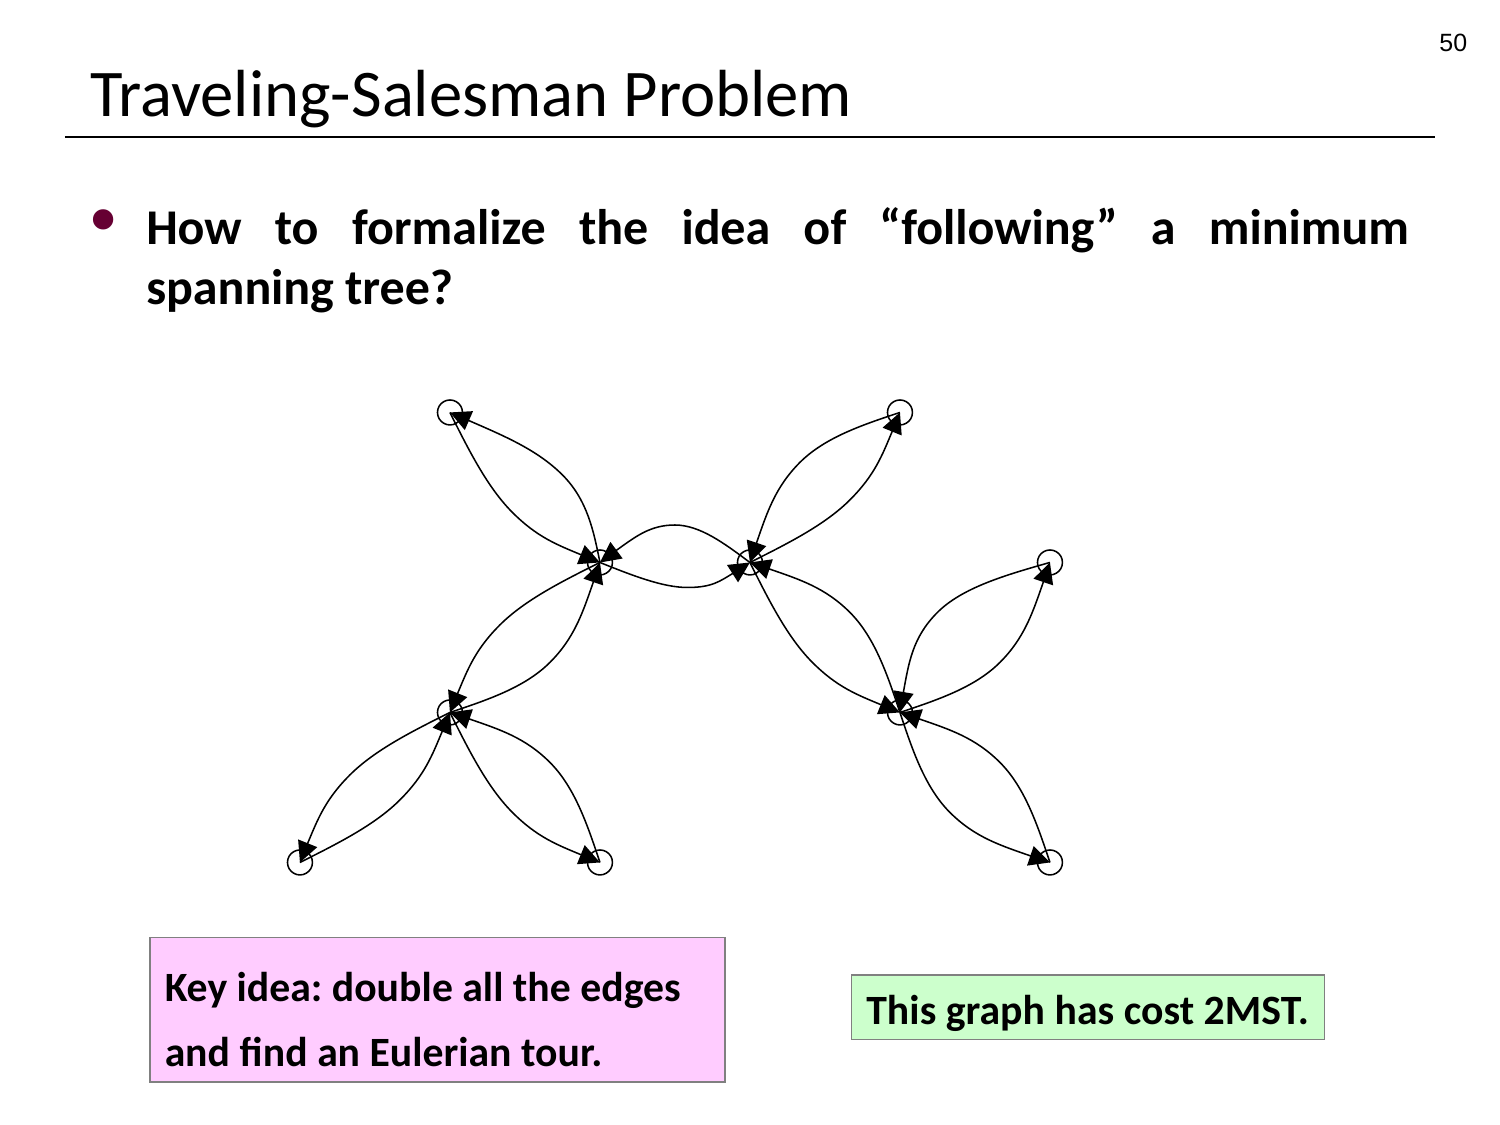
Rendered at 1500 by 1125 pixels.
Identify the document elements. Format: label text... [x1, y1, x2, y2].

text_box [437, 700, 449, 717]
slide_number 50 [1131, 18, 1483, 62]
title Traveling-Salesman Problem [75, 20, 1425, 138]
text_box [750, 564, 899, 715]
text_box [450, 714, 599, 865]
text_box [746, 412, 900, 562]
text_box [437, 399, 463, 425]
text_box [887, 713, 903, 725]
text_box [750, 559, 901, 713]
text_box [893, 562, 1050, 712]
text_box [1037, 549, 1063, 575]
text_box [601, 564, 612, 575]
text_box [900, 709, 1051, 863]
text_box [450, 709, 601, 863]
text_box [901, 562, 1054, 713]
text_box [1037, 849, 1063, 875]
text_box [450, 414, 598, 565]
list How to formalize the idea of “following” a minimum spanning tree? [75, 138, 1425, 1094]
text_box [887, 399, 913, 425]
text_box [751, 413, 902, 563]
text_box [287, 850, 313, 875]
text_box Key idea: double all the edges and find an Eulerian tour. [150, 937, 725, 1083]
text_box [299, 713, 452, 863]
text_box [449, 563, 604, 713]
text_box [900, 714, 1049, 866]
text_box This graph has cost 2MST. [851, 975, 1325, 1040]
text_box [600, 563, 750, 588]
text_box [598, 549, 605, 560]
text_box [298, 712, 449, 862]
text_box [587, 849, 613, 875]
text_box [600, 524, 751, 563]
text_box [448, 562, 599, 712]
text_box [744, 565, 755, 575]
text_box [449, 411, 601, 563]
text_box [740, 550, 749, 560]
